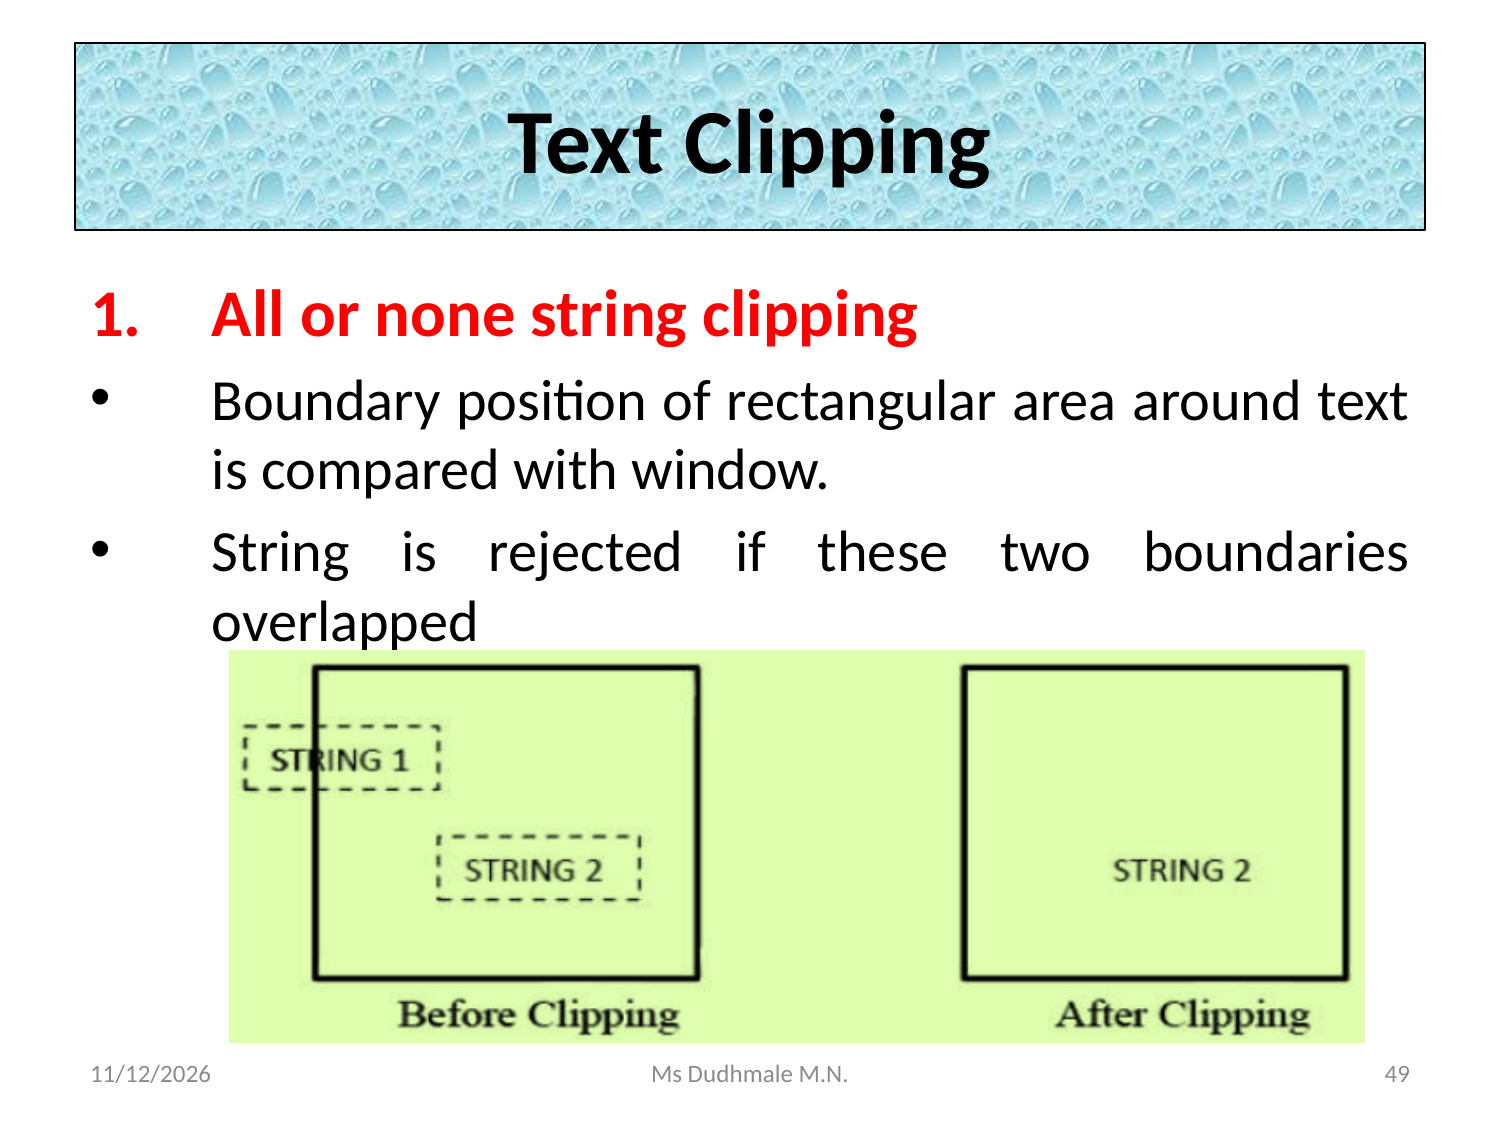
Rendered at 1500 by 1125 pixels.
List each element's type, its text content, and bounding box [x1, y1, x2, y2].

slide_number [75, 1042, 425, 1103]
picture [229, 650, 1365, 1043]
slide_number 49 [1074, 1042, 1425, 1103]
footer Ms Dudhmale M.N. [512, 1052, 988, 1103]
title Text Clipping [75, 42, 1425, 231]
list All or none string clipping Boundary position of rectangular area around text is compared with window. String is rejected if these two boundaries overlapped [75, 262, 1425, 1005]
